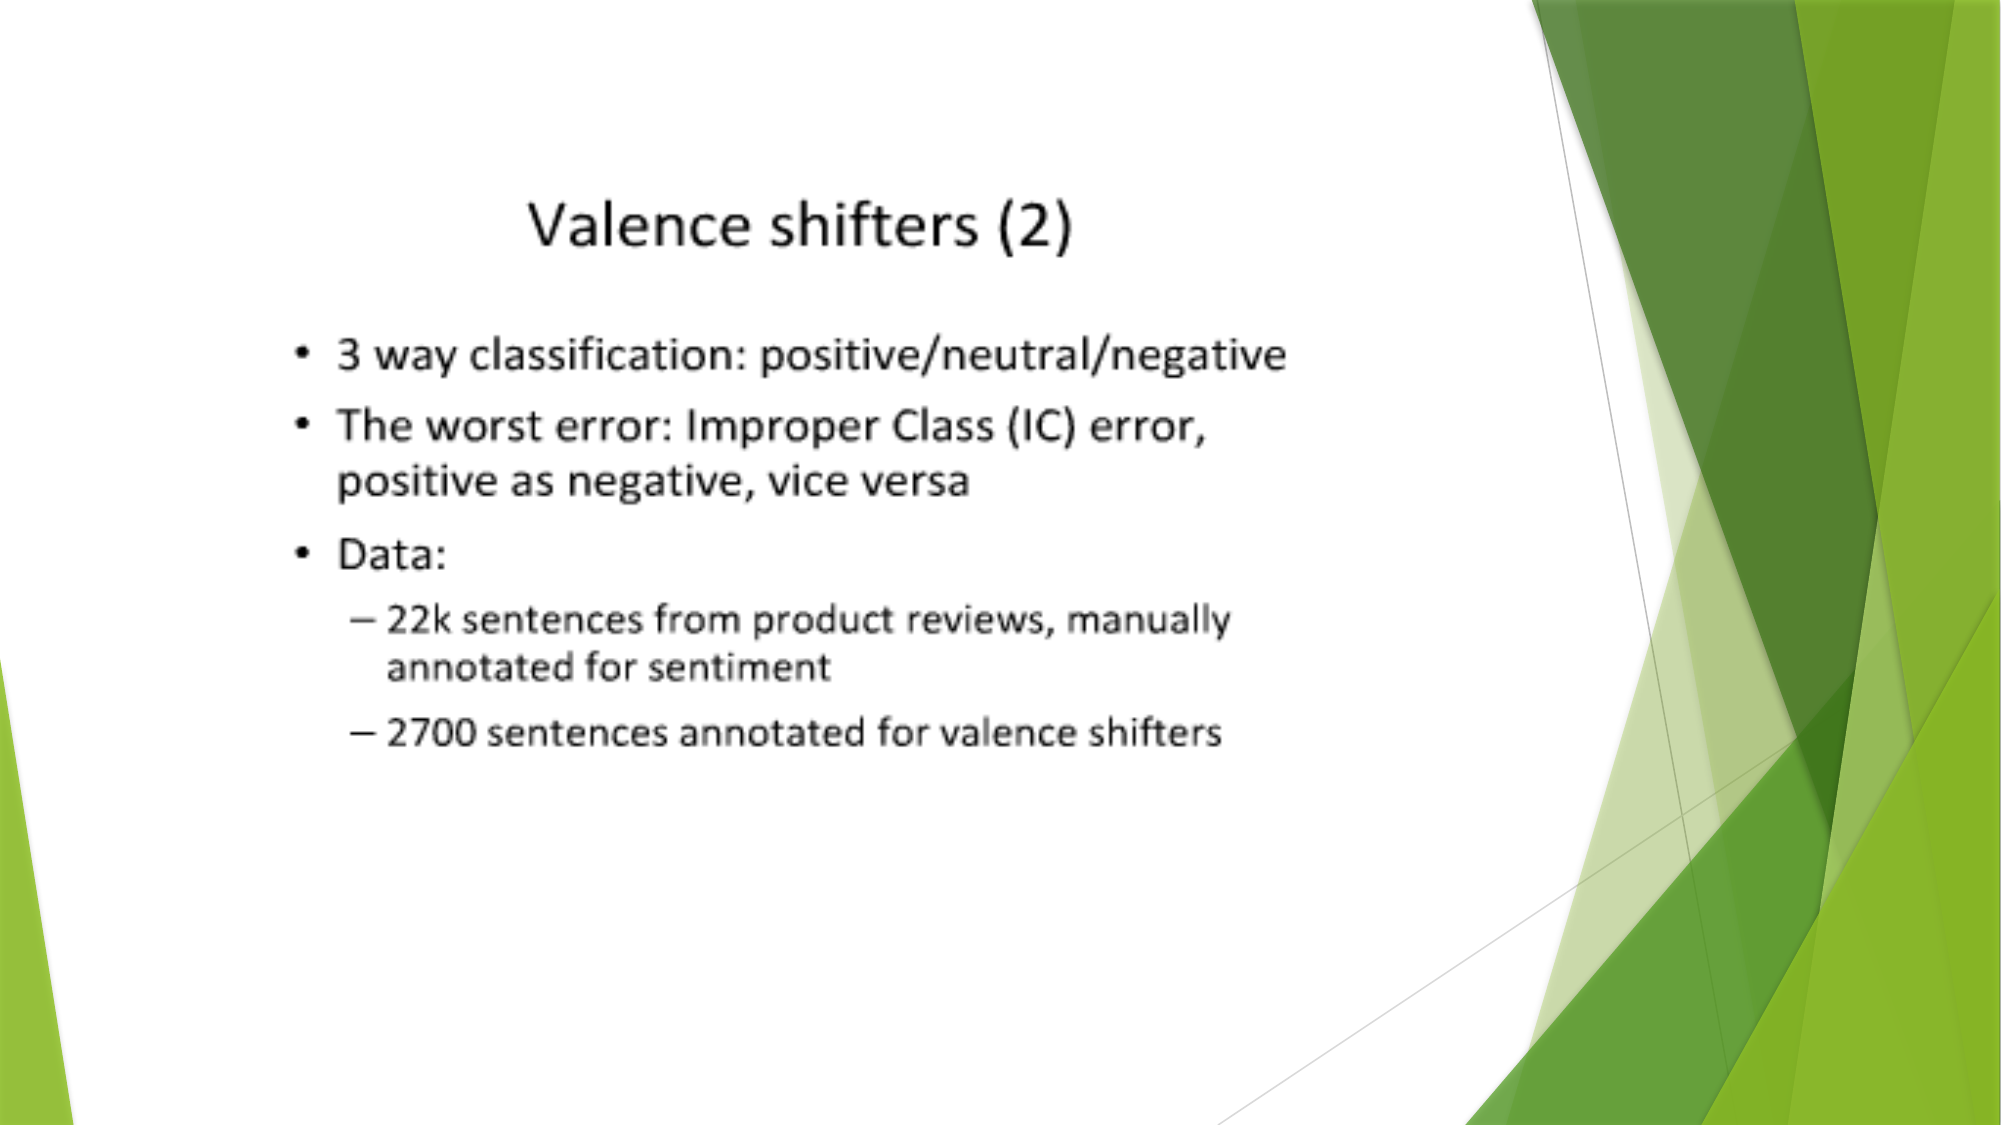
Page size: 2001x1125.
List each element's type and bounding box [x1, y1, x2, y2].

list [278, 164, 1292, 869]
